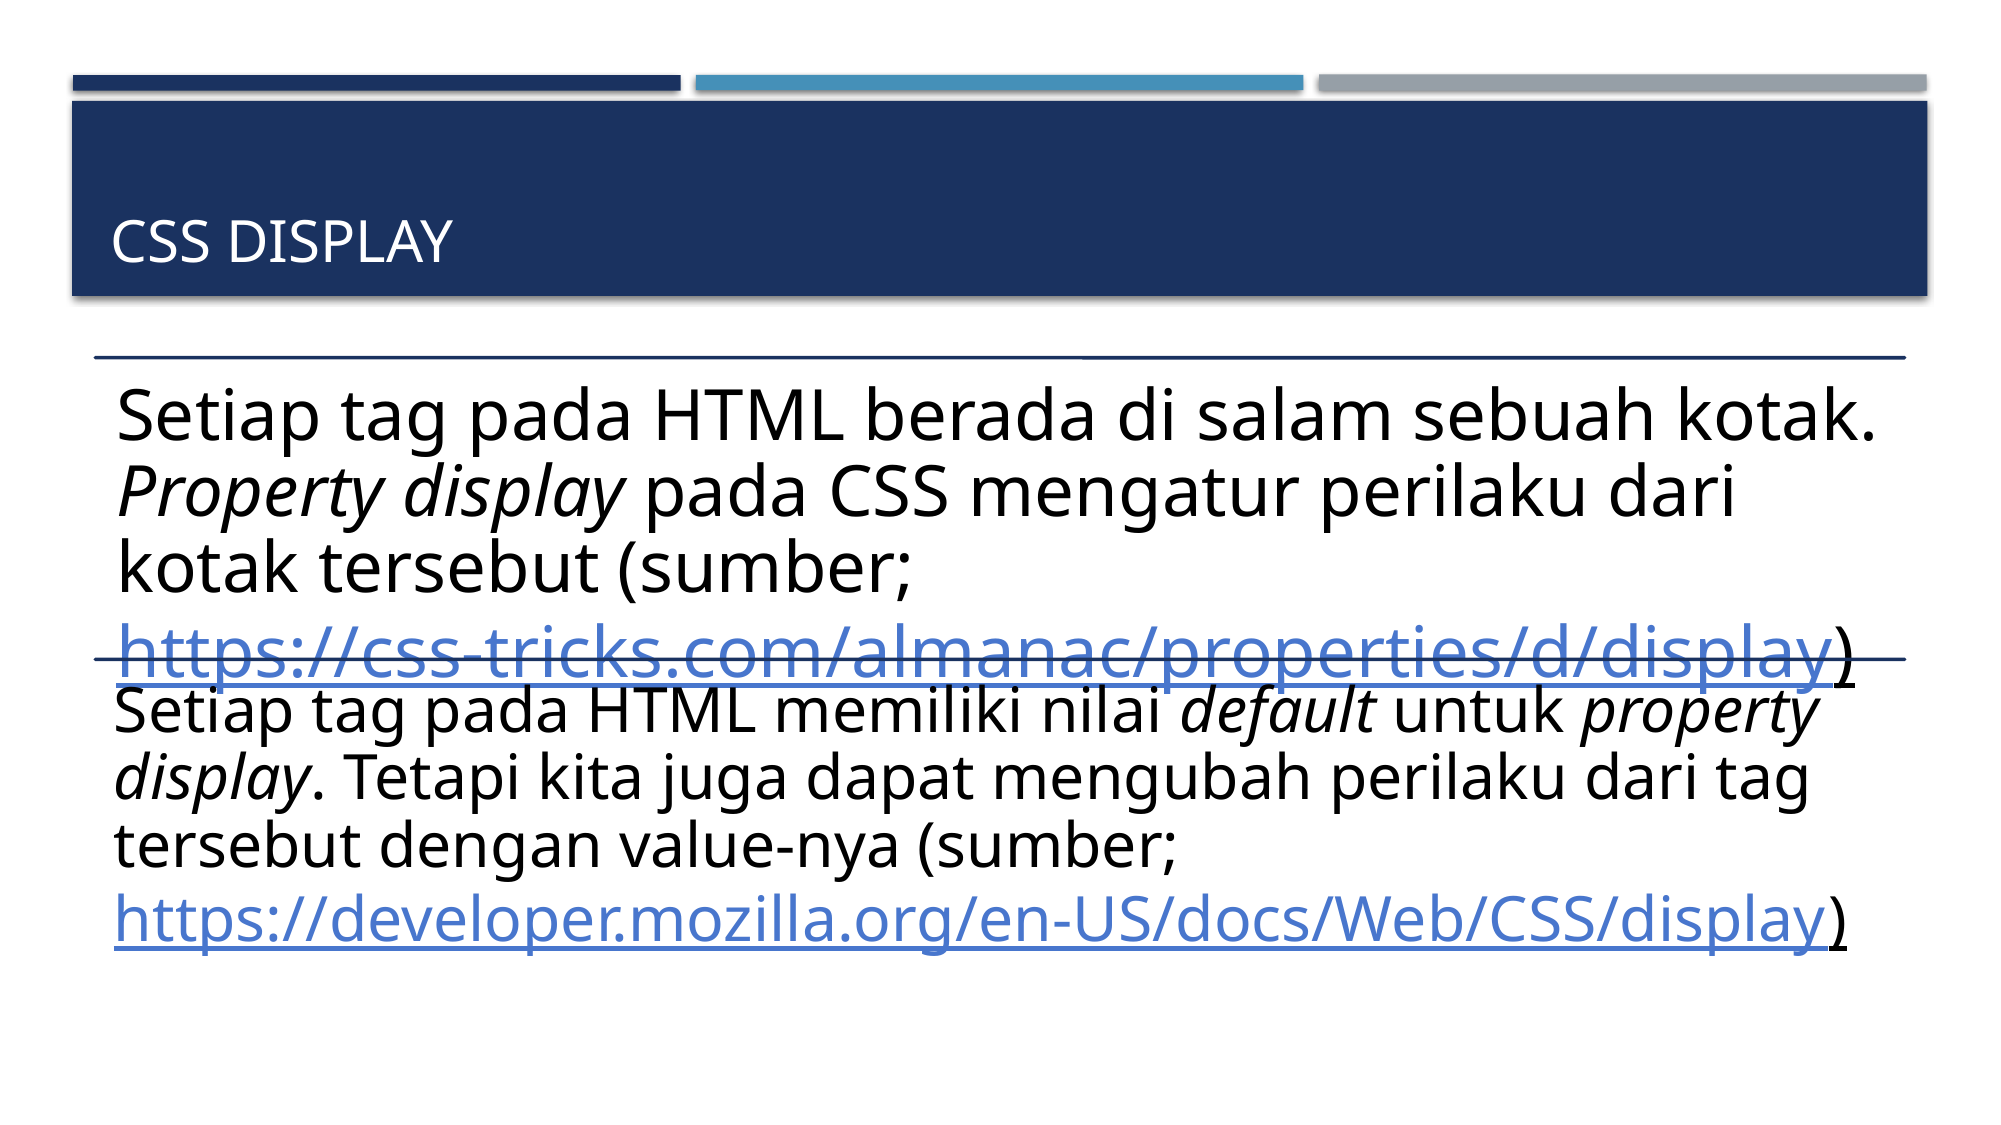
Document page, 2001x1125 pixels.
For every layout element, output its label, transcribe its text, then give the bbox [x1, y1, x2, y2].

title CSS Display [95, 115, 1905, 282]
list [94, 357, 1906, 962]
